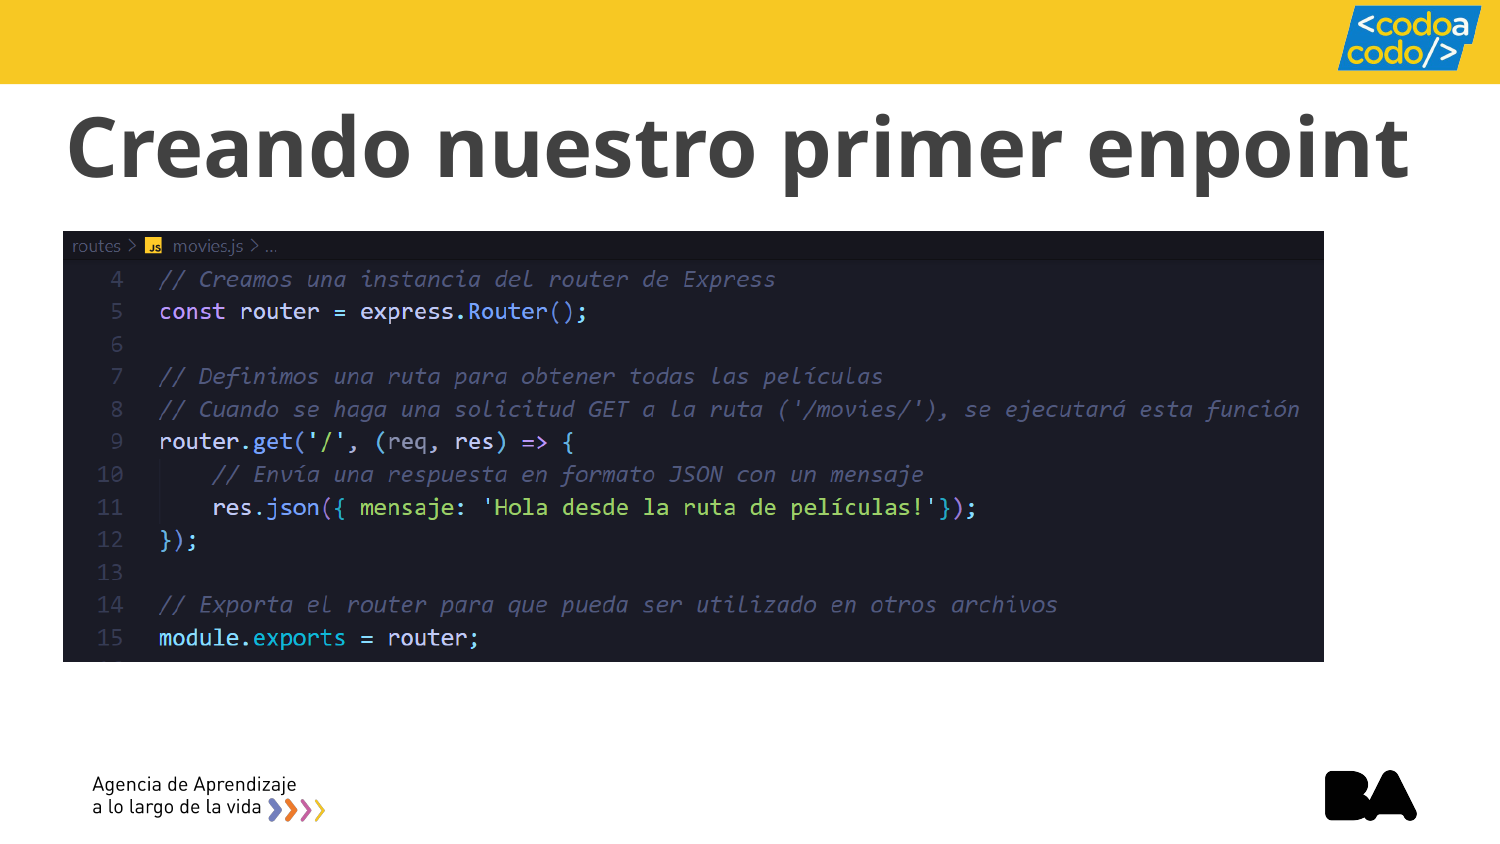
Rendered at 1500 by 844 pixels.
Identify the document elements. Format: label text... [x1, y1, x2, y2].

picture [62, 231, 1324, 663]
picture [70, 756, 344, 835]
title Creando nuestro primer enpoint [63, 92, 1500, 236]
picture [1337, 5, 1482, 71]
picture [1325, 770, 1417, 821]
